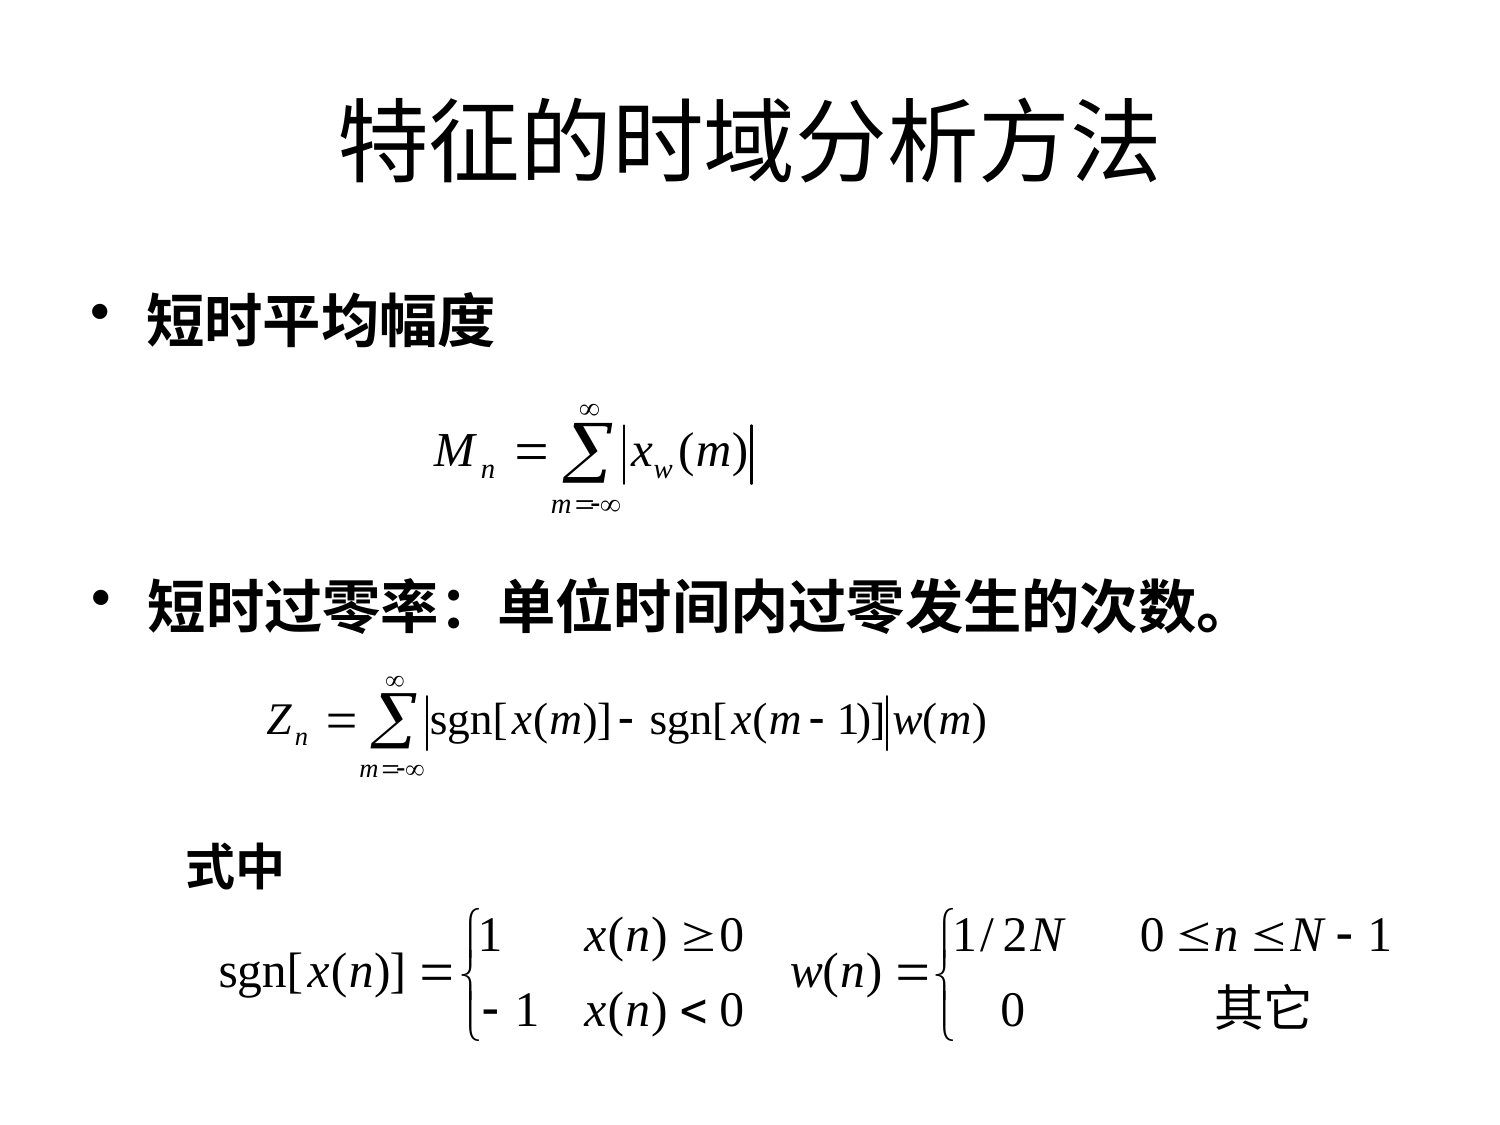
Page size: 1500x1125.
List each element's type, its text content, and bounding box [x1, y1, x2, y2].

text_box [425, 385, 763, 524]
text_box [76, 562, 1352, 846]
title 特征的时域分析方法 [75, 45, 1425, 233]
list 短时平均幅度 [75, 276, 1425, 373]
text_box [184, 828, 1395, 1051]
